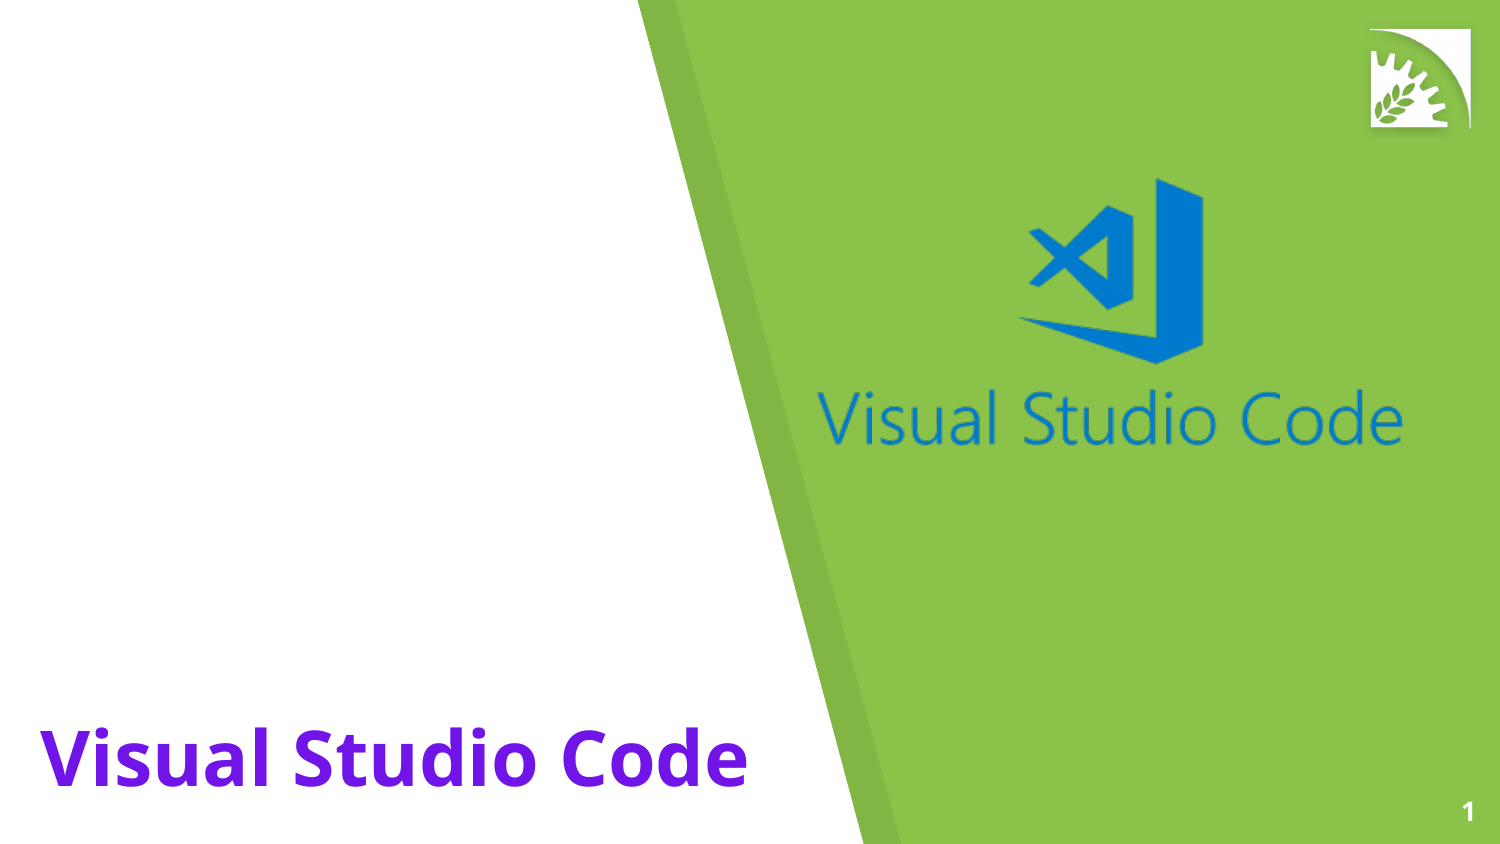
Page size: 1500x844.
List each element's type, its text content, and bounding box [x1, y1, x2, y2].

title Visual Studio Code [25, 326, 926, 817]
slide_number ‹#› [1401, 779, 1492, 844]
picture [770, 141, 1451, 483]
picture [1367, 15, 1479, 134]
